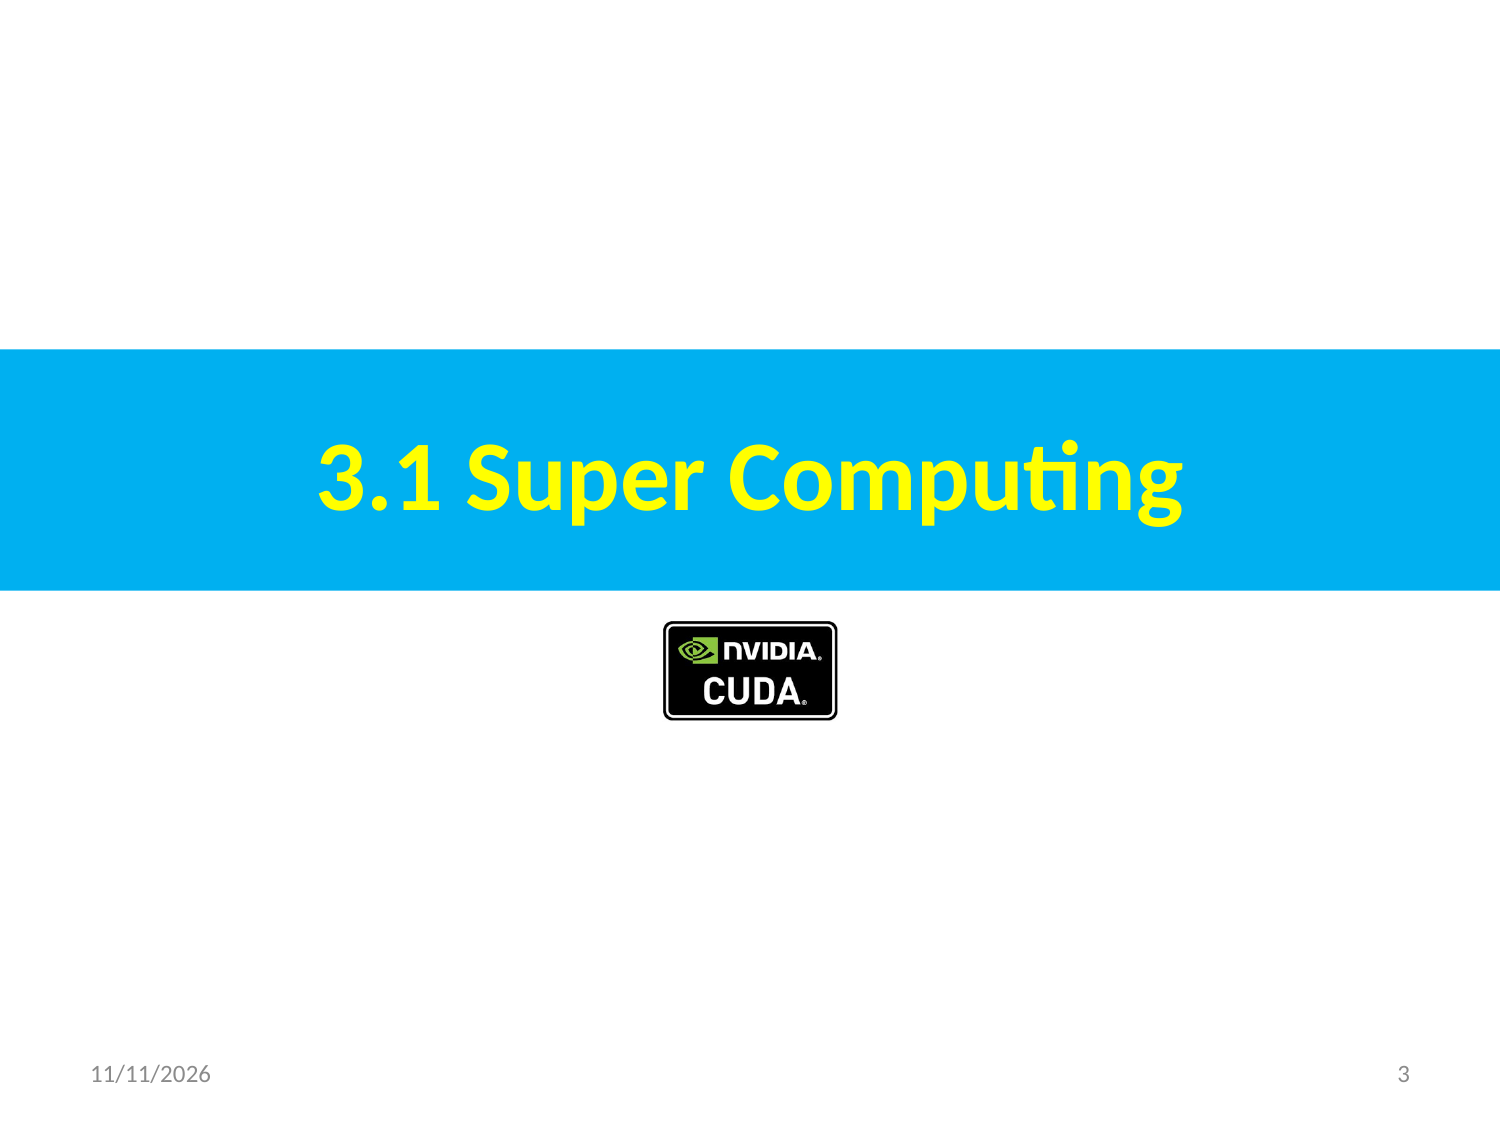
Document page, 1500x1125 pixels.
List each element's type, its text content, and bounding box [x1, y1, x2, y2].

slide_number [75, 1042, 425, 1103]
picture [655, 613, 845, 729]
slide_number 3 [1074, 1042, 1425, 1103]
title 3.1 Super Computing [0, 349, 1500, 591]
